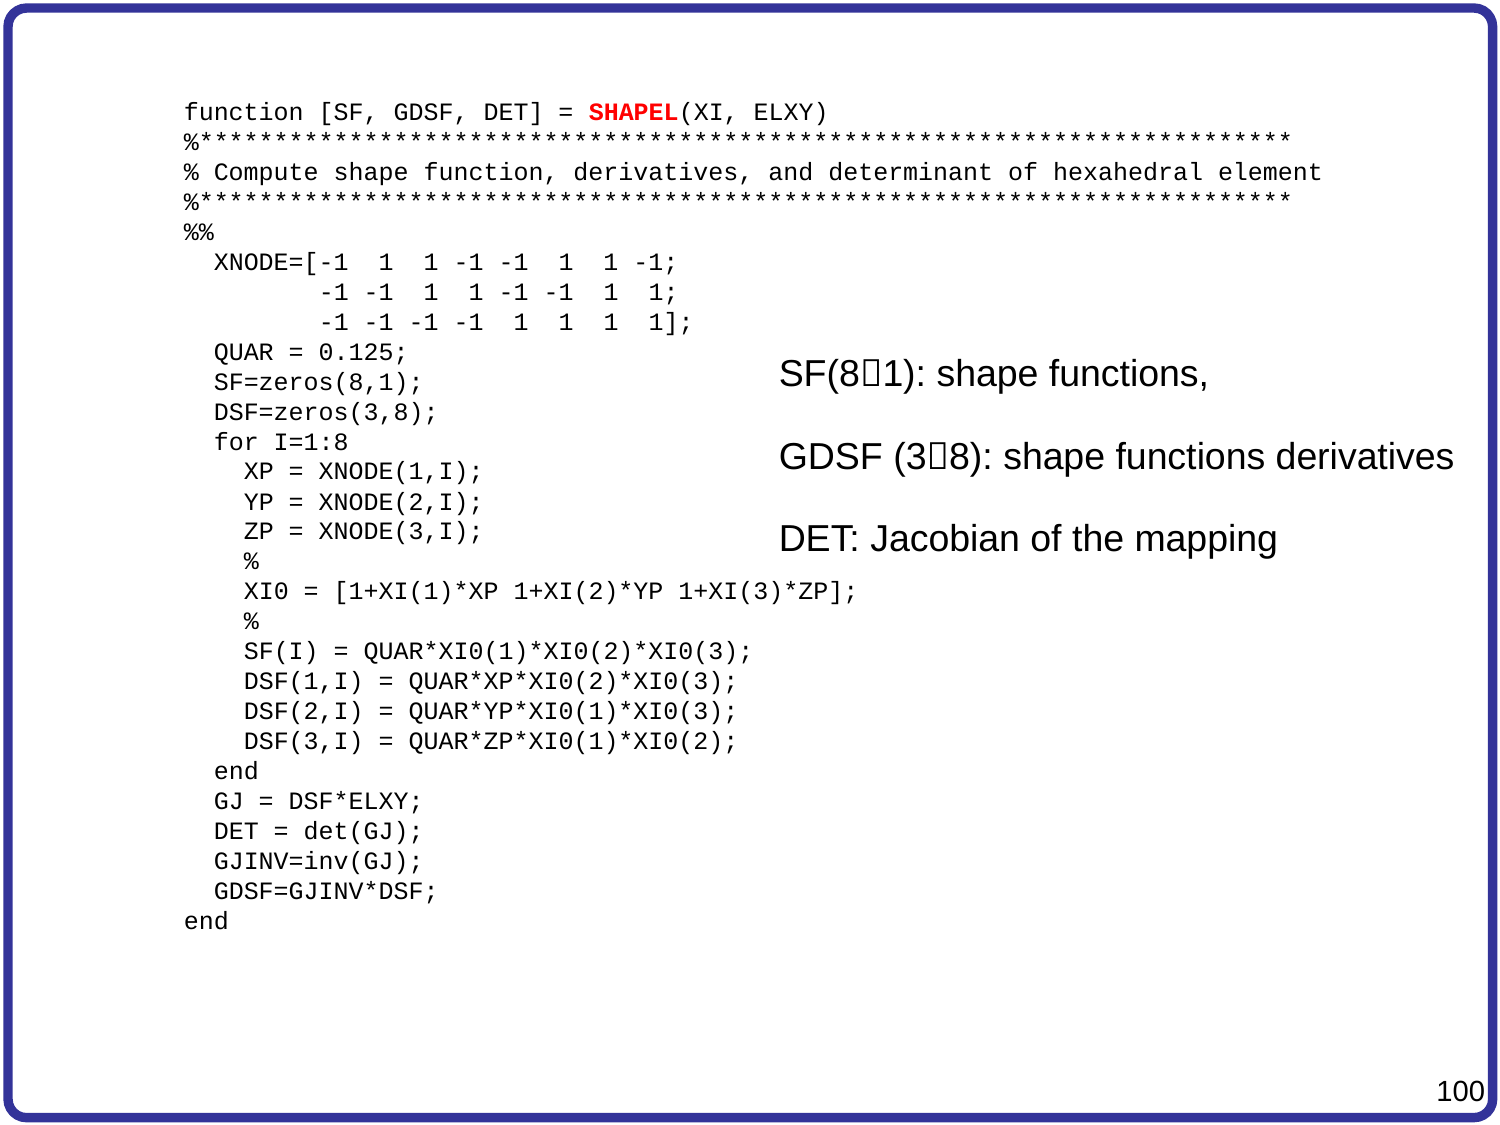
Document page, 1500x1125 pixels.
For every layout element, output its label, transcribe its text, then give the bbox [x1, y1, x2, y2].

text_box SF(81): shape functions, GDSF (38): shape functions derivatives DET: Jacobian of the mapping [763, 342, 1470, 567]
text_box function [SF, GDSF, DET] = SHAPEL(XI, ELXY) %************************************************************************* % Compute shape function, derivatives, and determinant of hexahedral element %************************************************************************* %% XNODE=[-1 1 1 -1 -1 1 1 -1; -1 -1 1 1 -1 -1 1 1; -1 -1 -1 -1 1 1 1 1]; QUAR = 0.125; SF=zeros(8,1); DSF=zeros(3,8); for I=1:8 XP = XNODE(1,I); YP = XNODE(2,I); ZP = XNODE(3,I); % XI0 = [1+XI(1)*XP 1+XI(2)*YP 1+XI(3)*ZP]; % SF(I) = QUAR*XI0(1)*XI0(2)*XI0(3); DSF(1,I) = QUAR*XP*XI0(2)*XI0(3); DSF(2,I) = QUAR*YP*XI0(1)*XI0(3); DSF(3,I) = QUAR*ZP*XI0(1)*XI0(2); end GJ = DSF*ELXY; DET = det(GJ); GJINV=inv(GJ); GDSF=GJINV*DSF; end [168, 88, 1339, 972]
